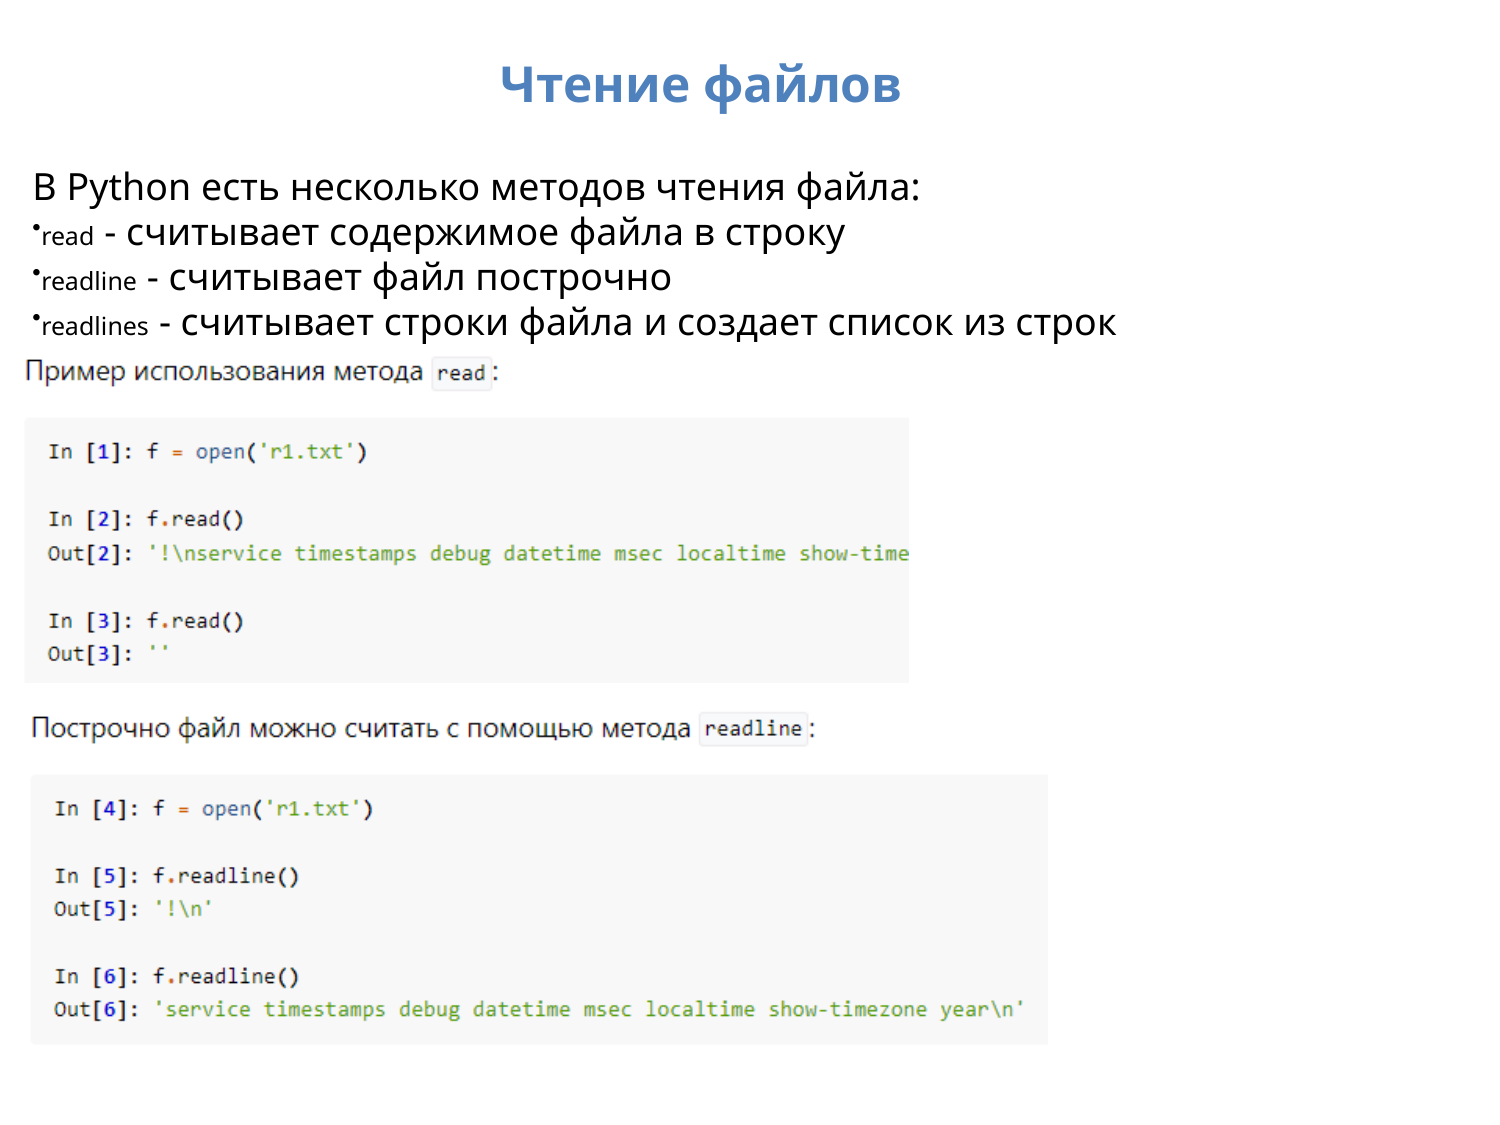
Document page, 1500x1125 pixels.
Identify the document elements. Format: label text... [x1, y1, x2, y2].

picture [17, 706, 1048, 1051]
title Чтение файлов [75, 45, 1329, 121]
text_box В Python есть несколько методов чтения файла: read - считывает содержимое файла в строку readline - считывает файл построчно readlines - считывает строки файла и создает список из строк [17, 155, 1294, 396]
picture [17, 349, 909, 683]
